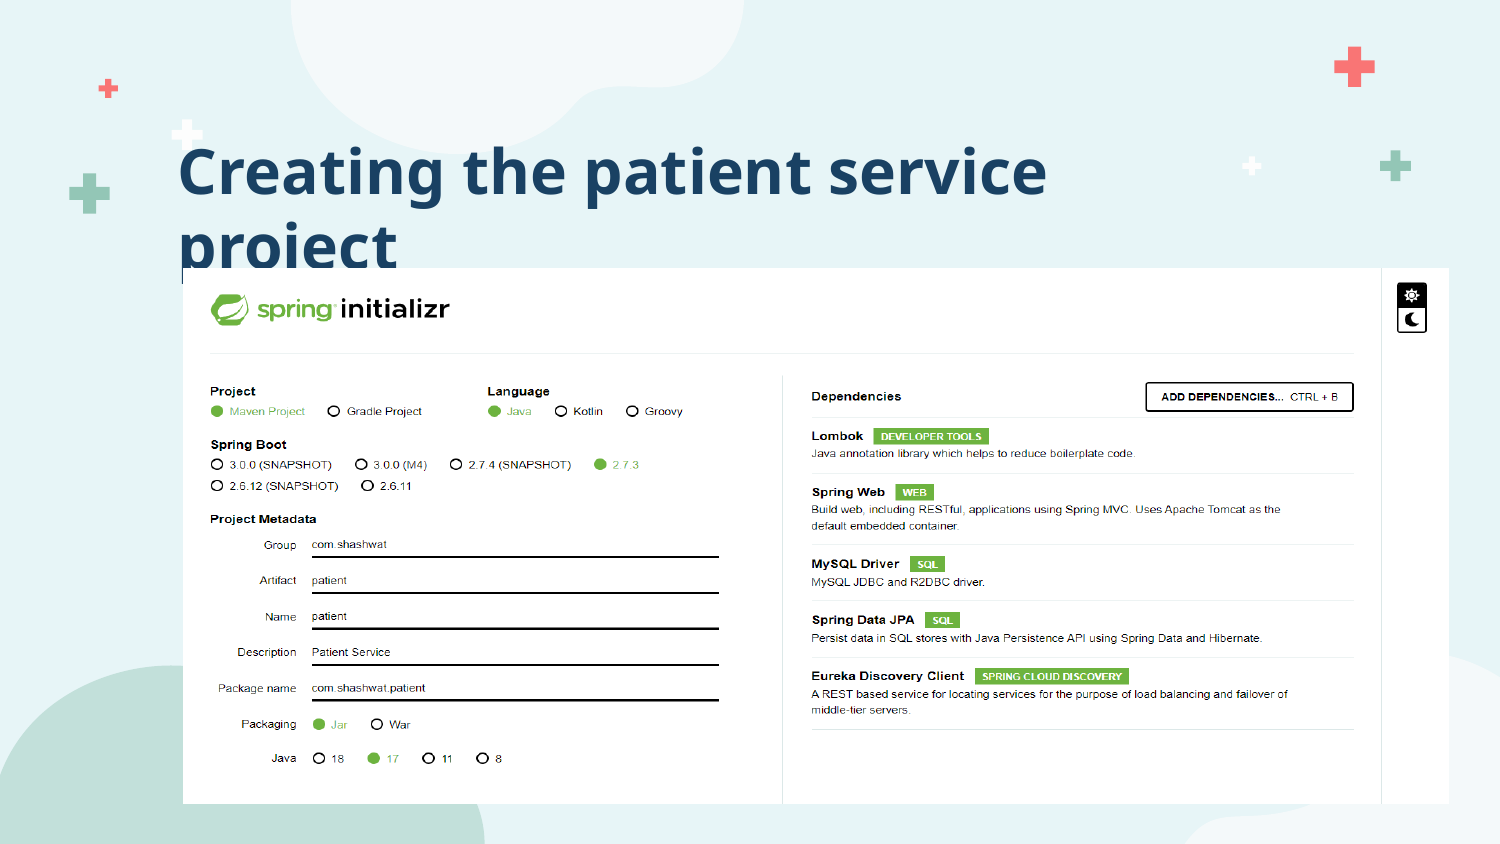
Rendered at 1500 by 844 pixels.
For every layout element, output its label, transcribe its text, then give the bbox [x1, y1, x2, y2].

picture [182, 268, 1450, 804]
title Creating the patient service project [162, 117, 1288, 212]
text_box [182, 227, 1370, 268]
